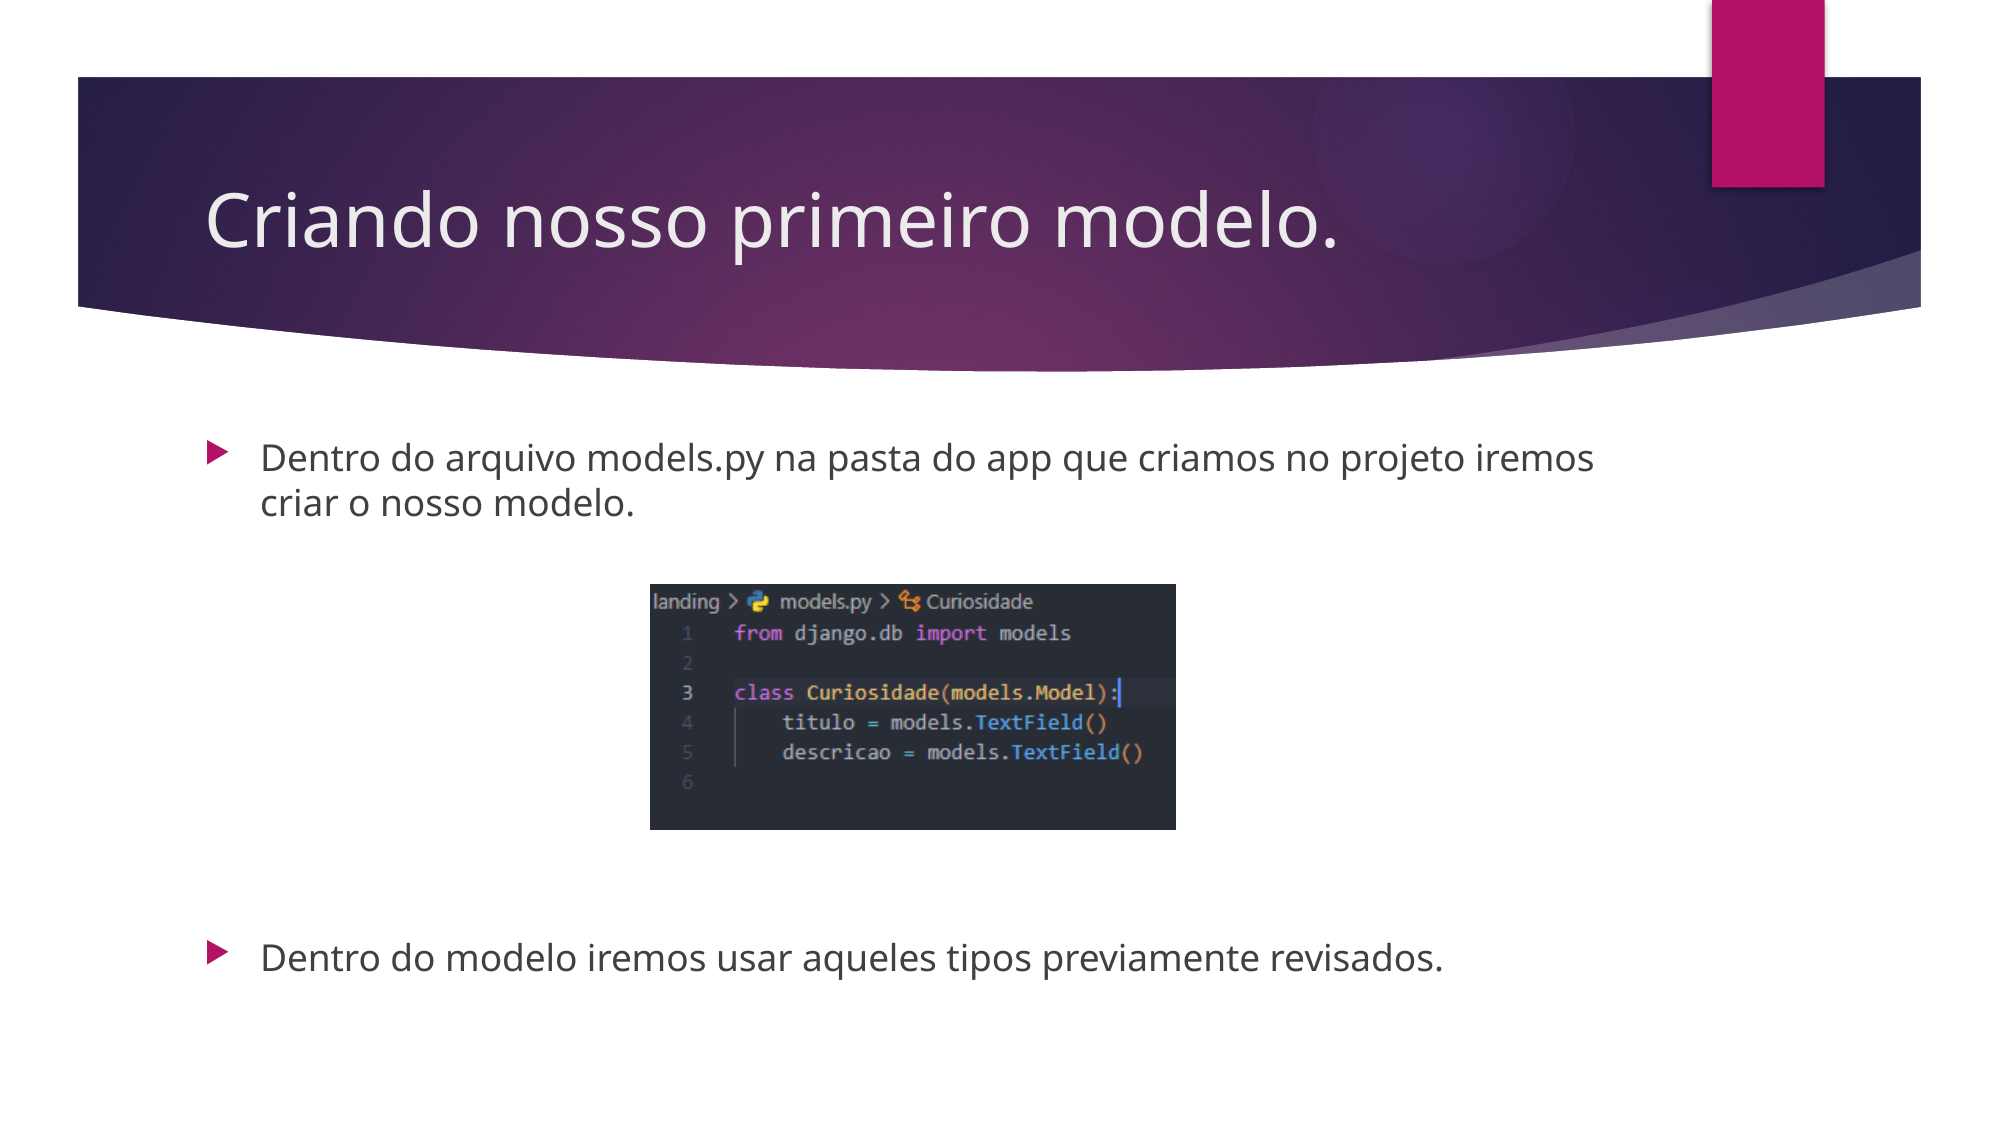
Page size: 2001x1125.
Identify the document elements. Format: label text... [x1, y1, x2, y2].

title Criando nosso primeiro modelo. [189, 159, 1627, 276]
list Dentro do arquivo models.py na pasta do app que criamos no projeto iremos criar o nosso modelo. Dentro do modelo iremos usar aqueles tipos previamente revisados. [189, 427, 1638, 988]
picture [650, 584, 1176, 831]
